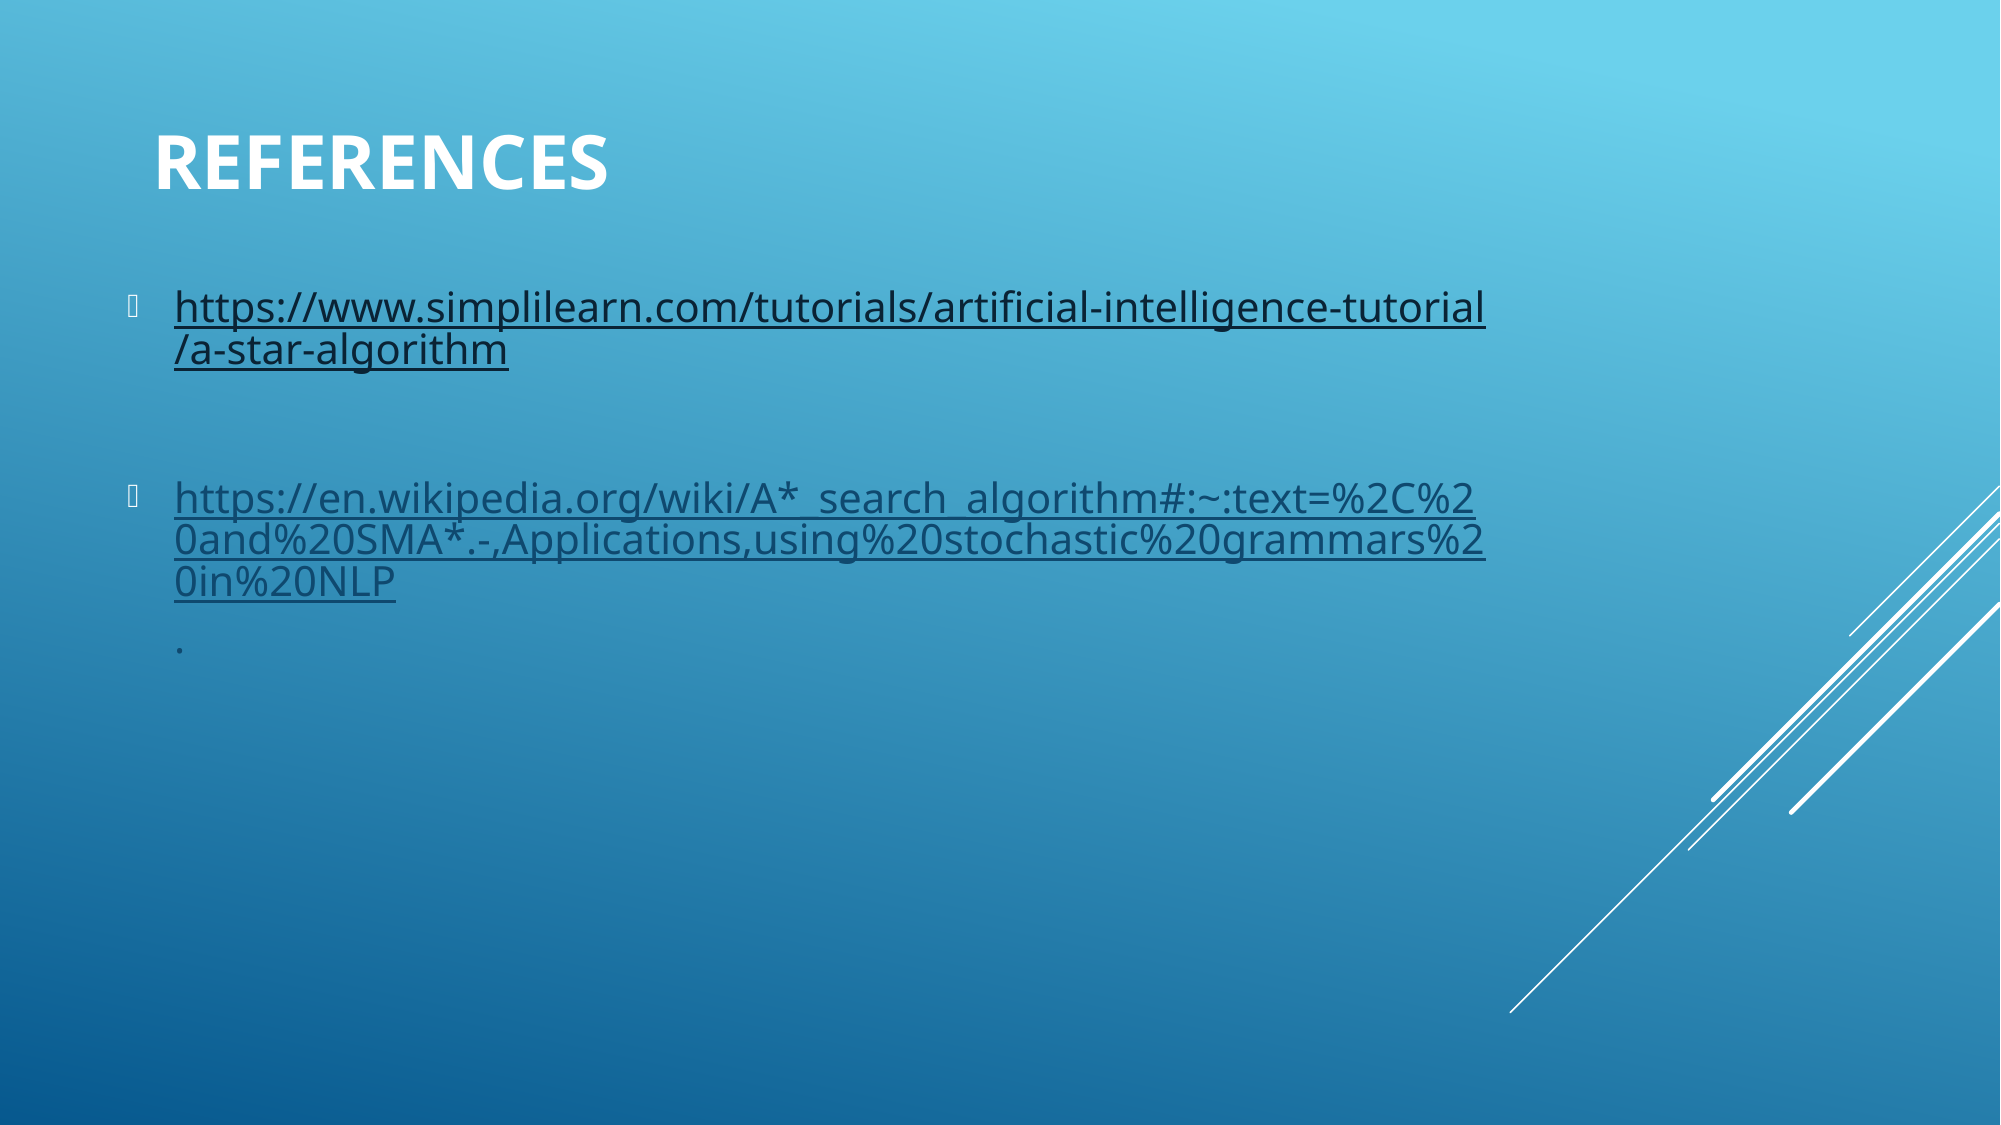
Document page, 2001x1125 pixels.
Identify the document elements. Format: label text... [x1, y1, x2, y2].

list https://www.simplilearn.com/tutorials/artificial-intelligence-tutorial/a-star-algorithm https://en.wikipedia.org/wiki/A*_search_algorithm#:~:text=%2C%20and%20SMA*.-,Applications,using%20stochastic%20grammars%20in%20NLP. [112, 112, 1513, 706]
title REFERENCES [137, 51, 1863, 269]
